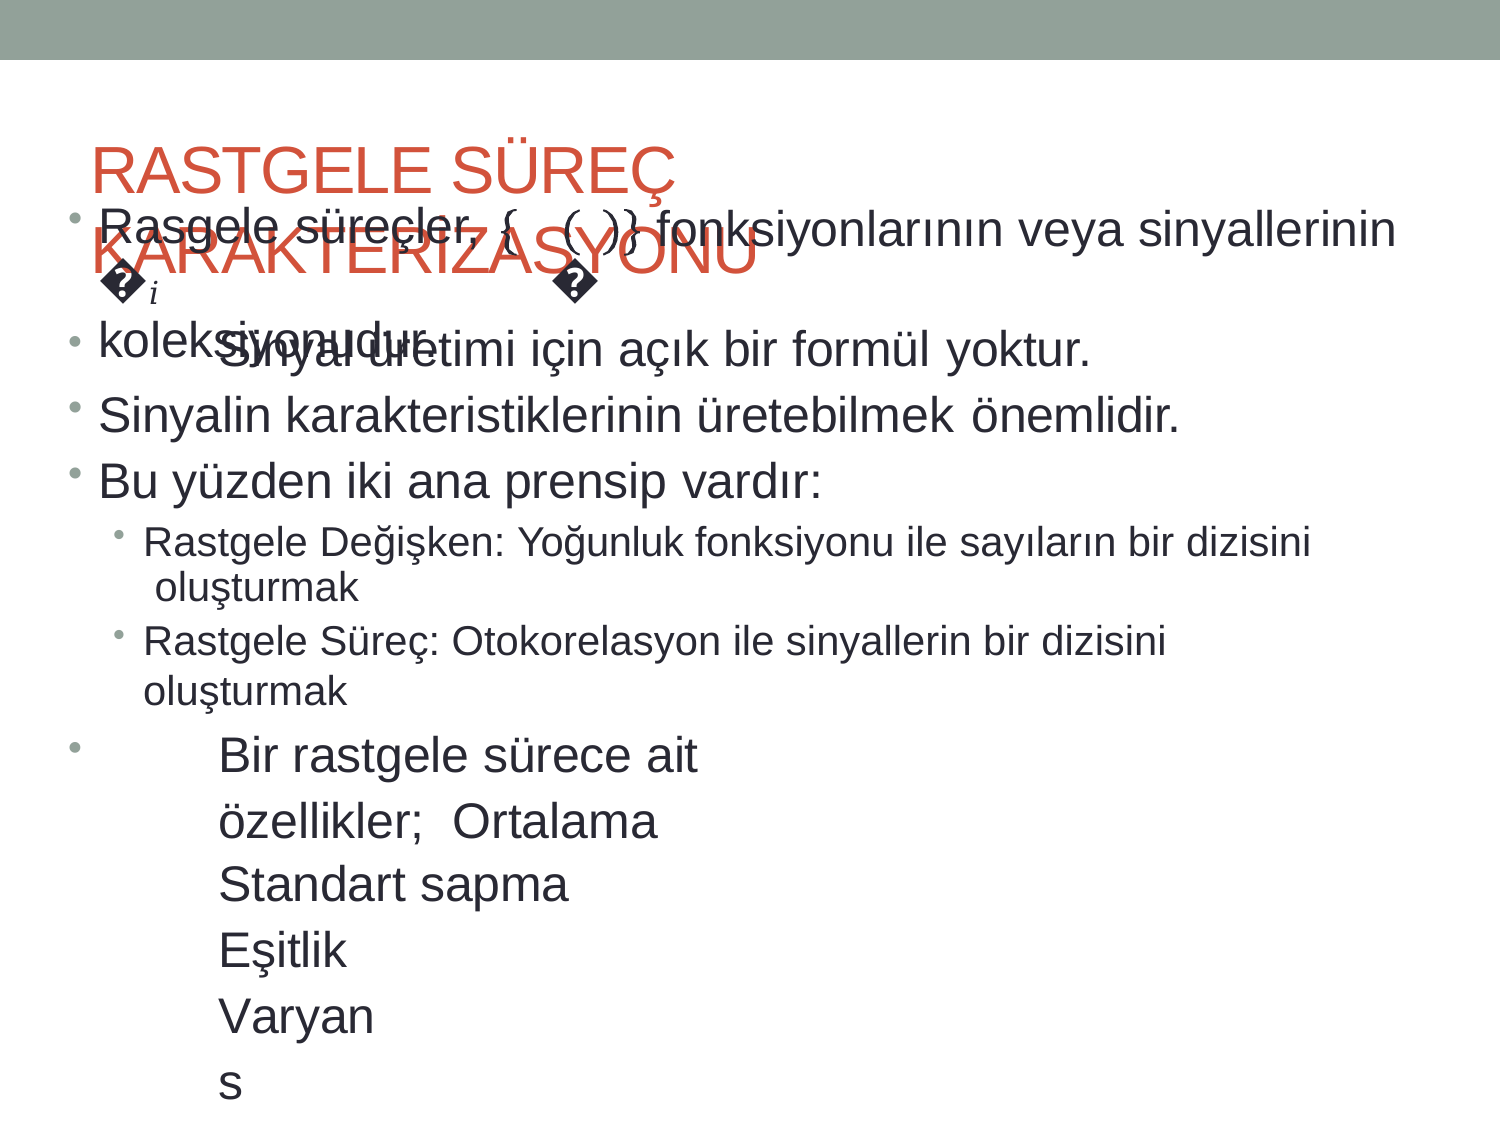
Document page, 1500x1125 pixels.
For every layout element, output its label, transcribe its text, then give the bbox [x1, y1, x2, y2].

text_box Rasgele süreçler, �𝑖 � koleksiyonudur. [66, 196, 604, 316]
text_box fonksiyonlarının veya sinyallerinin [654, 196, 1403, 257]
title RASTGELE SÜREÇ KARAKTERİZASYONU [87, 126, 1358, 315]
text_box Sinyal üretimi için açık bir formül yoktur. Sinyalin karakteristiklerinin üretebilmek önemlidir. Bu yüzden iki ana prensip vardır: Rastgele Değişken: Yoğunluk fonksiyonu ile sayıların bir dizisini oluşturmak Rastgele Süreç: Otokorelasyon ile sinyallerin bir dizisini oluşturmak Bir rastgele sürece ait özellikler; Ortalama Standart sapma Eşitlik Varyans [65, 316, 1383, 1110]
text_box [624, 209, 640, 256]
text_box [604, 209, 619, 256]
